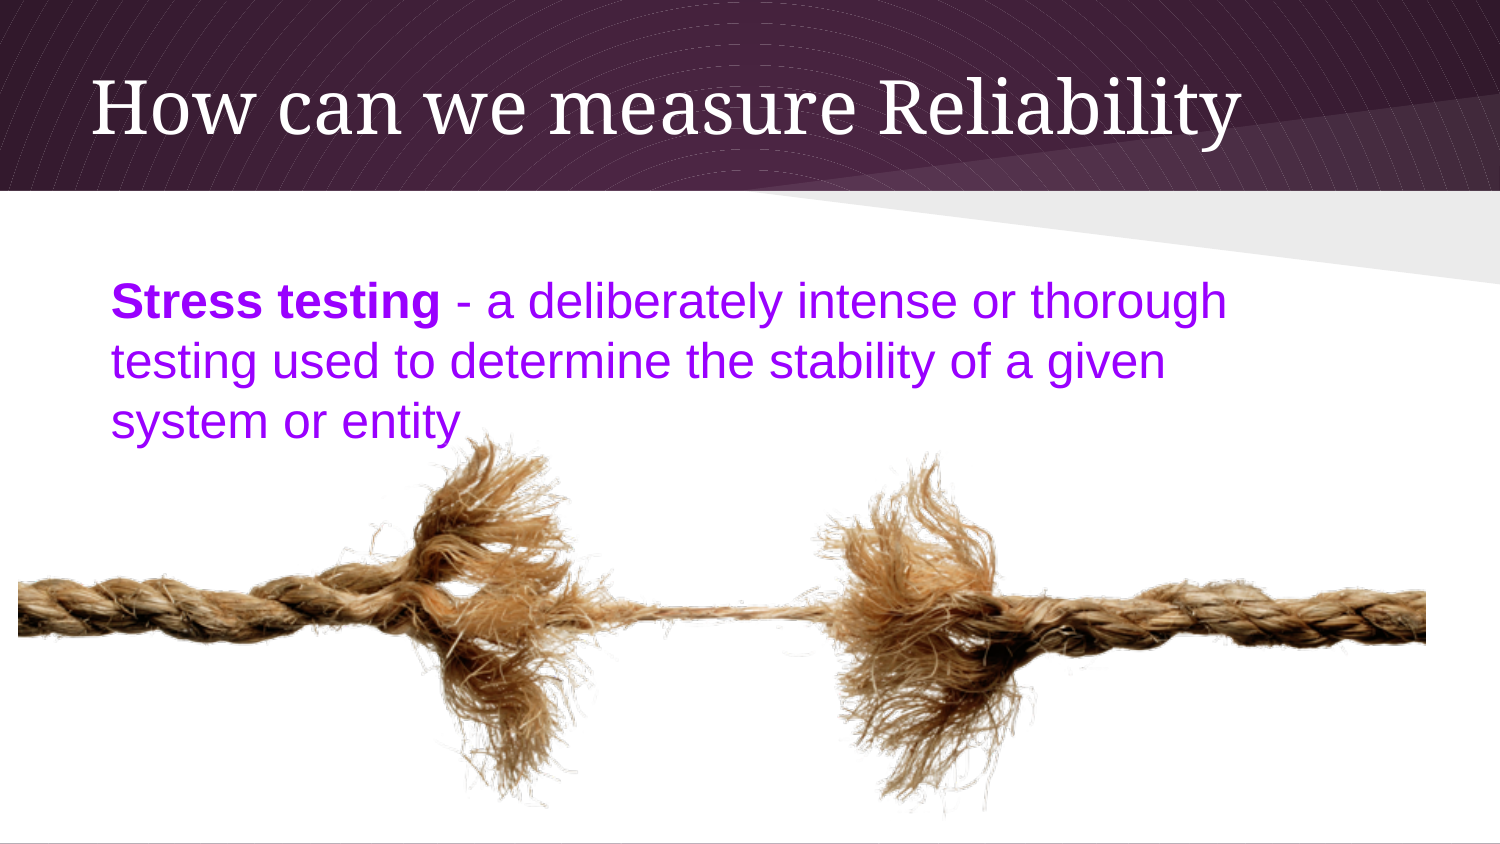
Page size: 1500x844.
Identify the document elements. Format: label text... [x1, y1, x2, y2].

title How can we measure Reliability [75, 33, 1425, 175]
picture [18, 426, 1426, 822]
text_box Stress testing - a deliberately intense or thorough testing used to determine the stability of a given system or entity [95, 253, 1310, 395]
